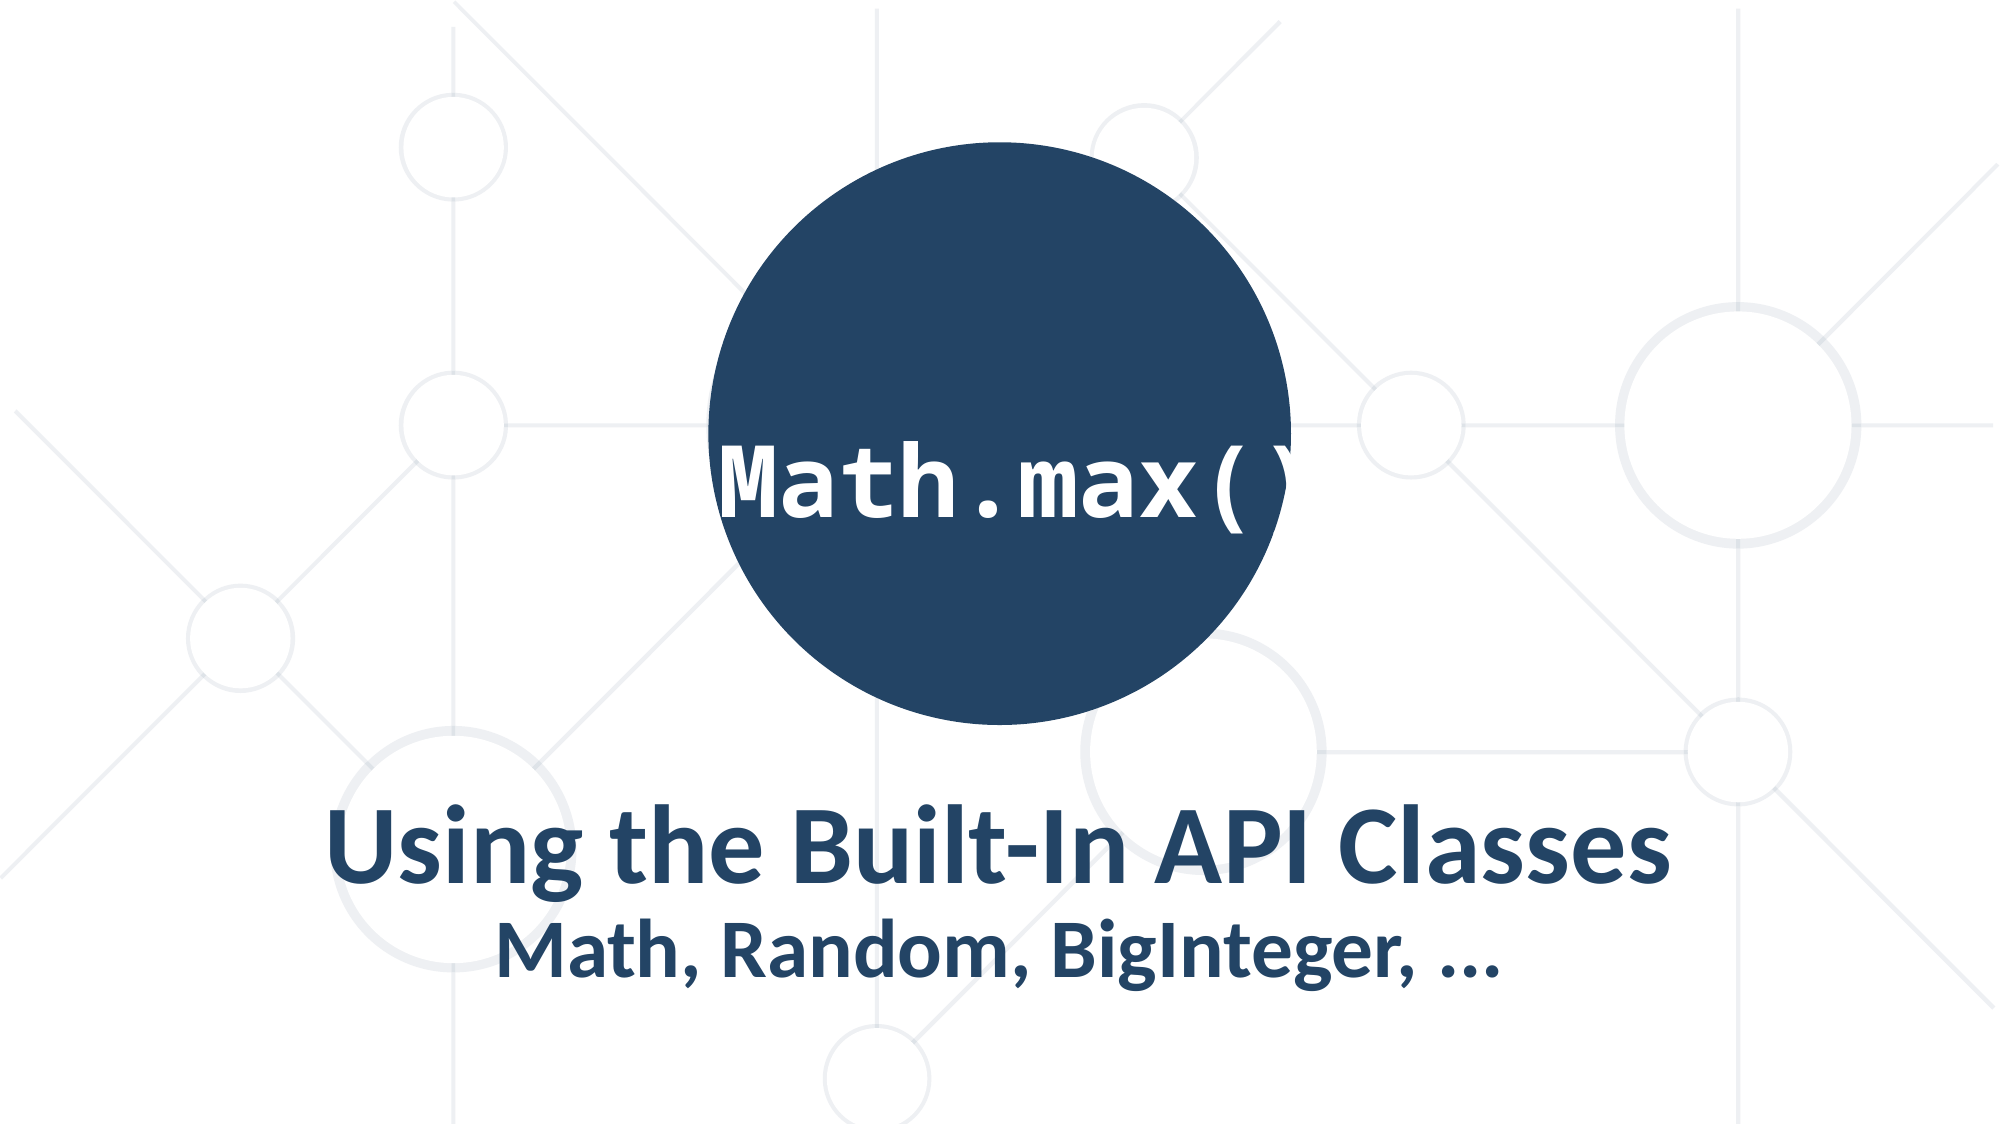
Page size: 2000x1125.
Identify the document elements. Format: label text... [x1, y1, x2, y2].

text_box Math.max() [687, 387, 1350, 555]
list Using the Built-In API Classes [100, 771, 1899, 898]
list Math, Random, BigInteger, ... [100, 900, 1899, 983]
